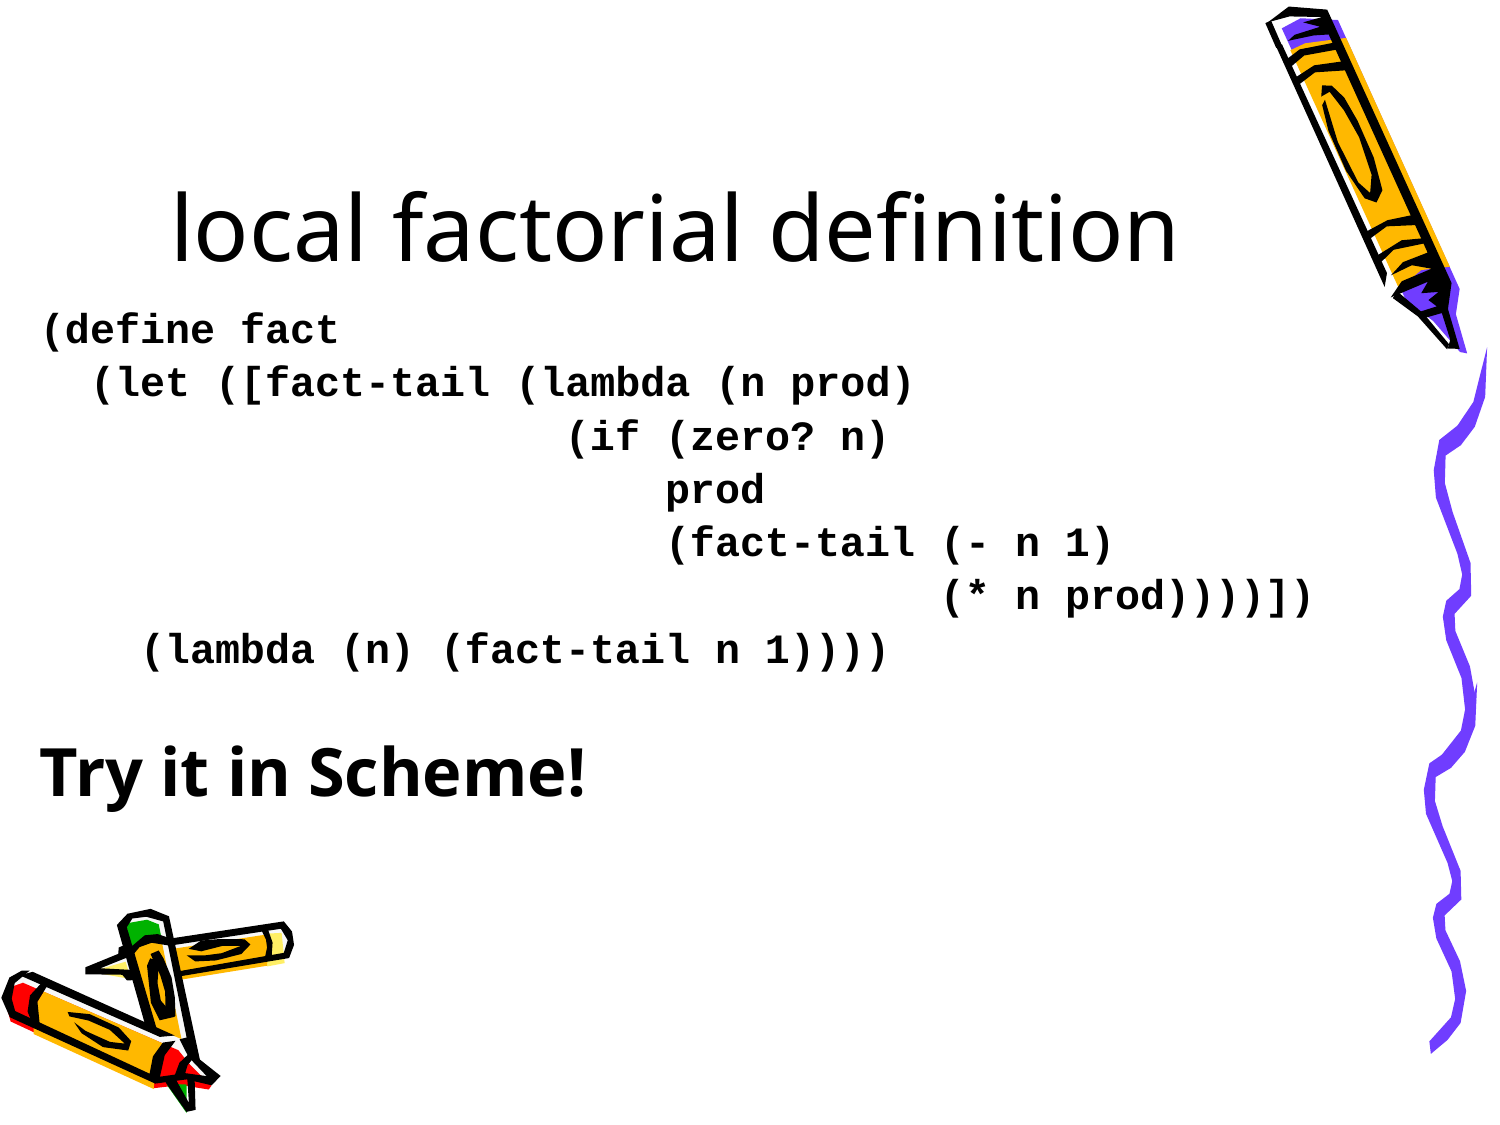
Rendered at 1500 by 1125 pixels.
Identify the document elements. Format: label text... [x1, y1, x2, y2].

list (define fact (let ([fact-tail (lambda (n prod) (if (zero? n) prod (fact-tail (- n 1) (* n prod))))]) (lambda (n) (fact-tail n 1)))) Try it in Scheme! [24, 299, 1376, 901]
title local factorial definition [112, 24, 1240, 288]
